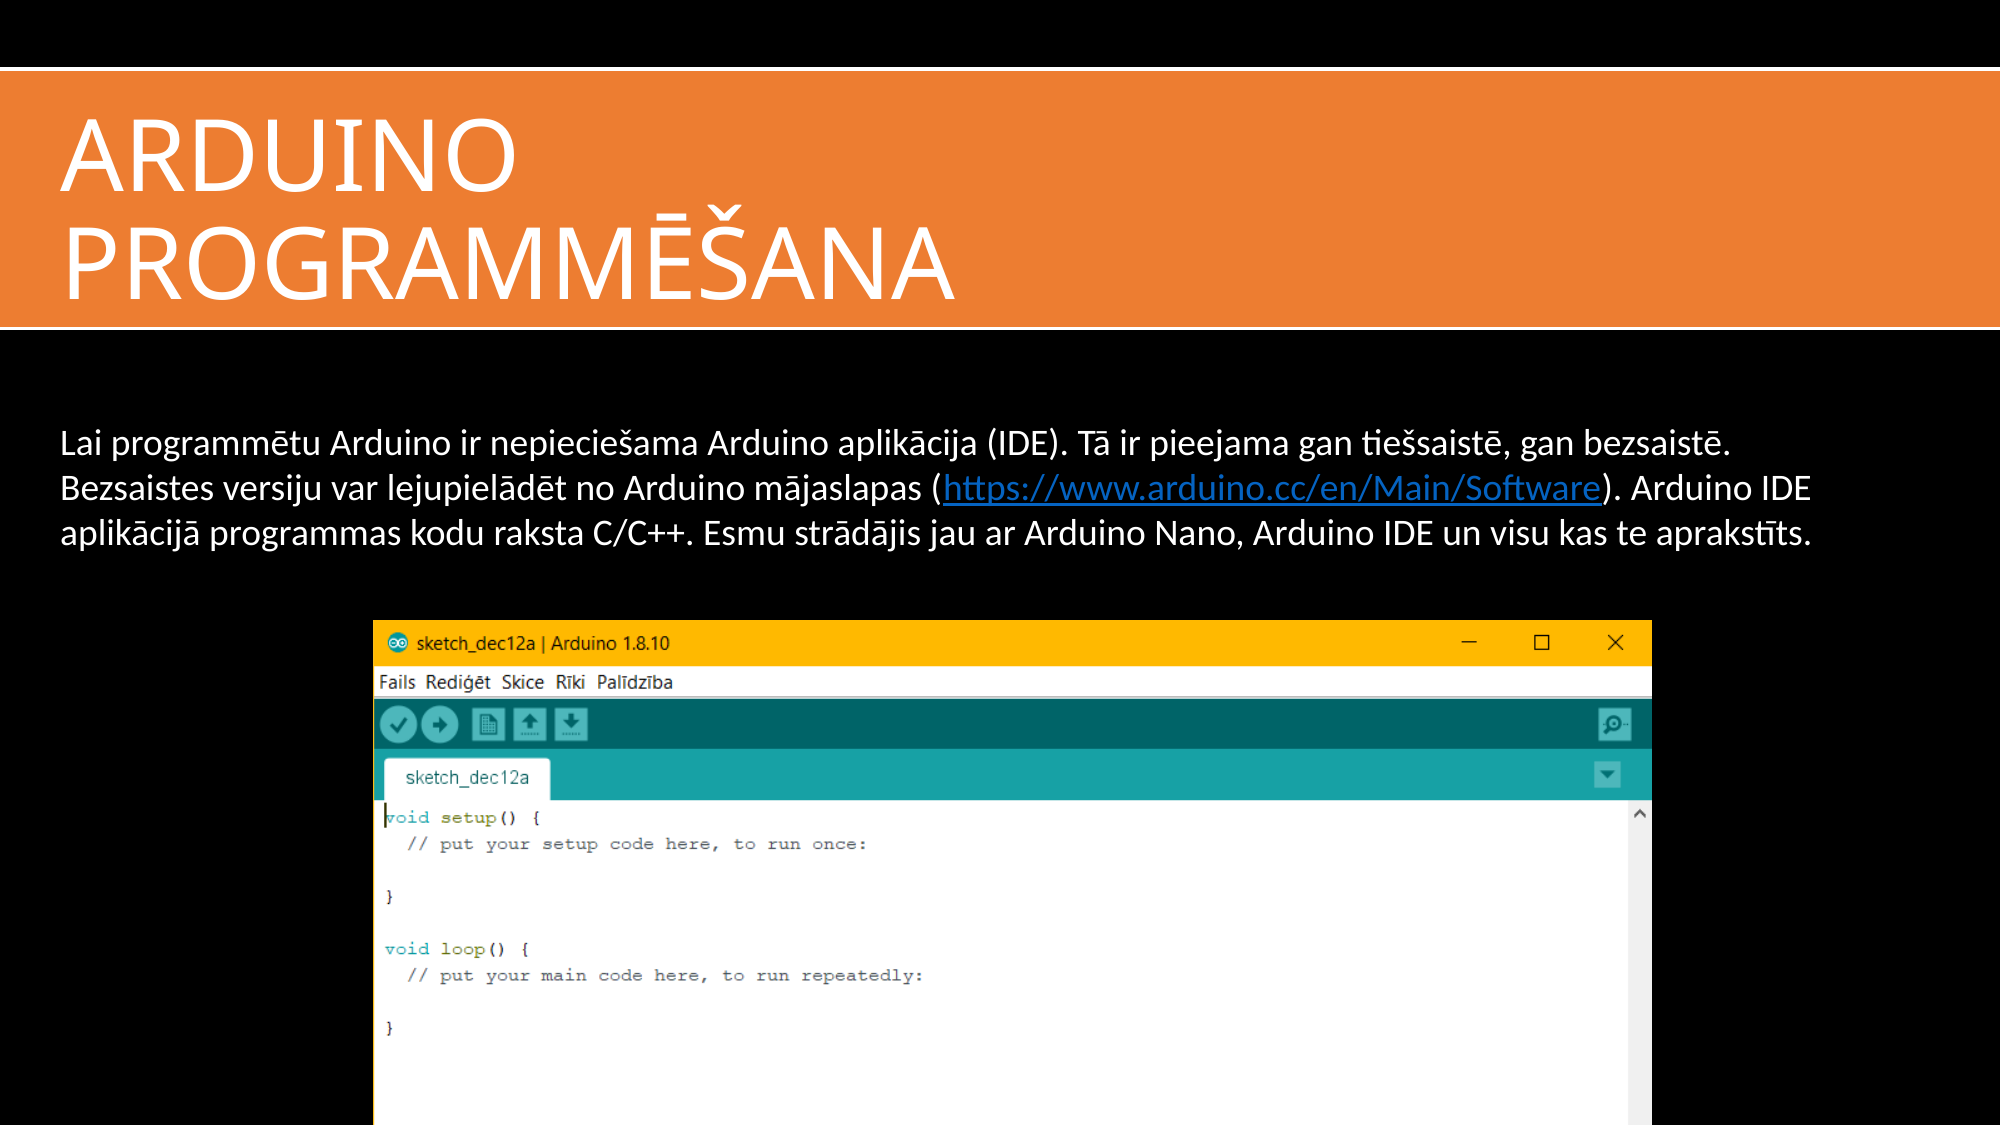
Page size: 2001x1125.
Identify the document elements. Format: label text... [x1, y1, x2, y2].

text_box [0, 67, 2000, 330]
picture [373, 620, 1652, 1125]
title ARDUINO PROGRAMMĒŠANA [45, 24, 1412, 329]
text_box Lai programmētu Arduino ir nepieciešama Arduino aplikācija (IDE). Tā ir pieejama gan tiešsaistē, gan bezsaistē. Bezsaistes versiju var lejupielādēt no Arduino mājaslapas (https://www.arduino.cc/en/Main/Software). Arduino IDE aplikācijā programmas kodu raksta C/C++. Esmu strādājis jau ar Arduino Nano, Arduino IDE un visu kas te aprakstīts. [45, 410, 1917, 561]
